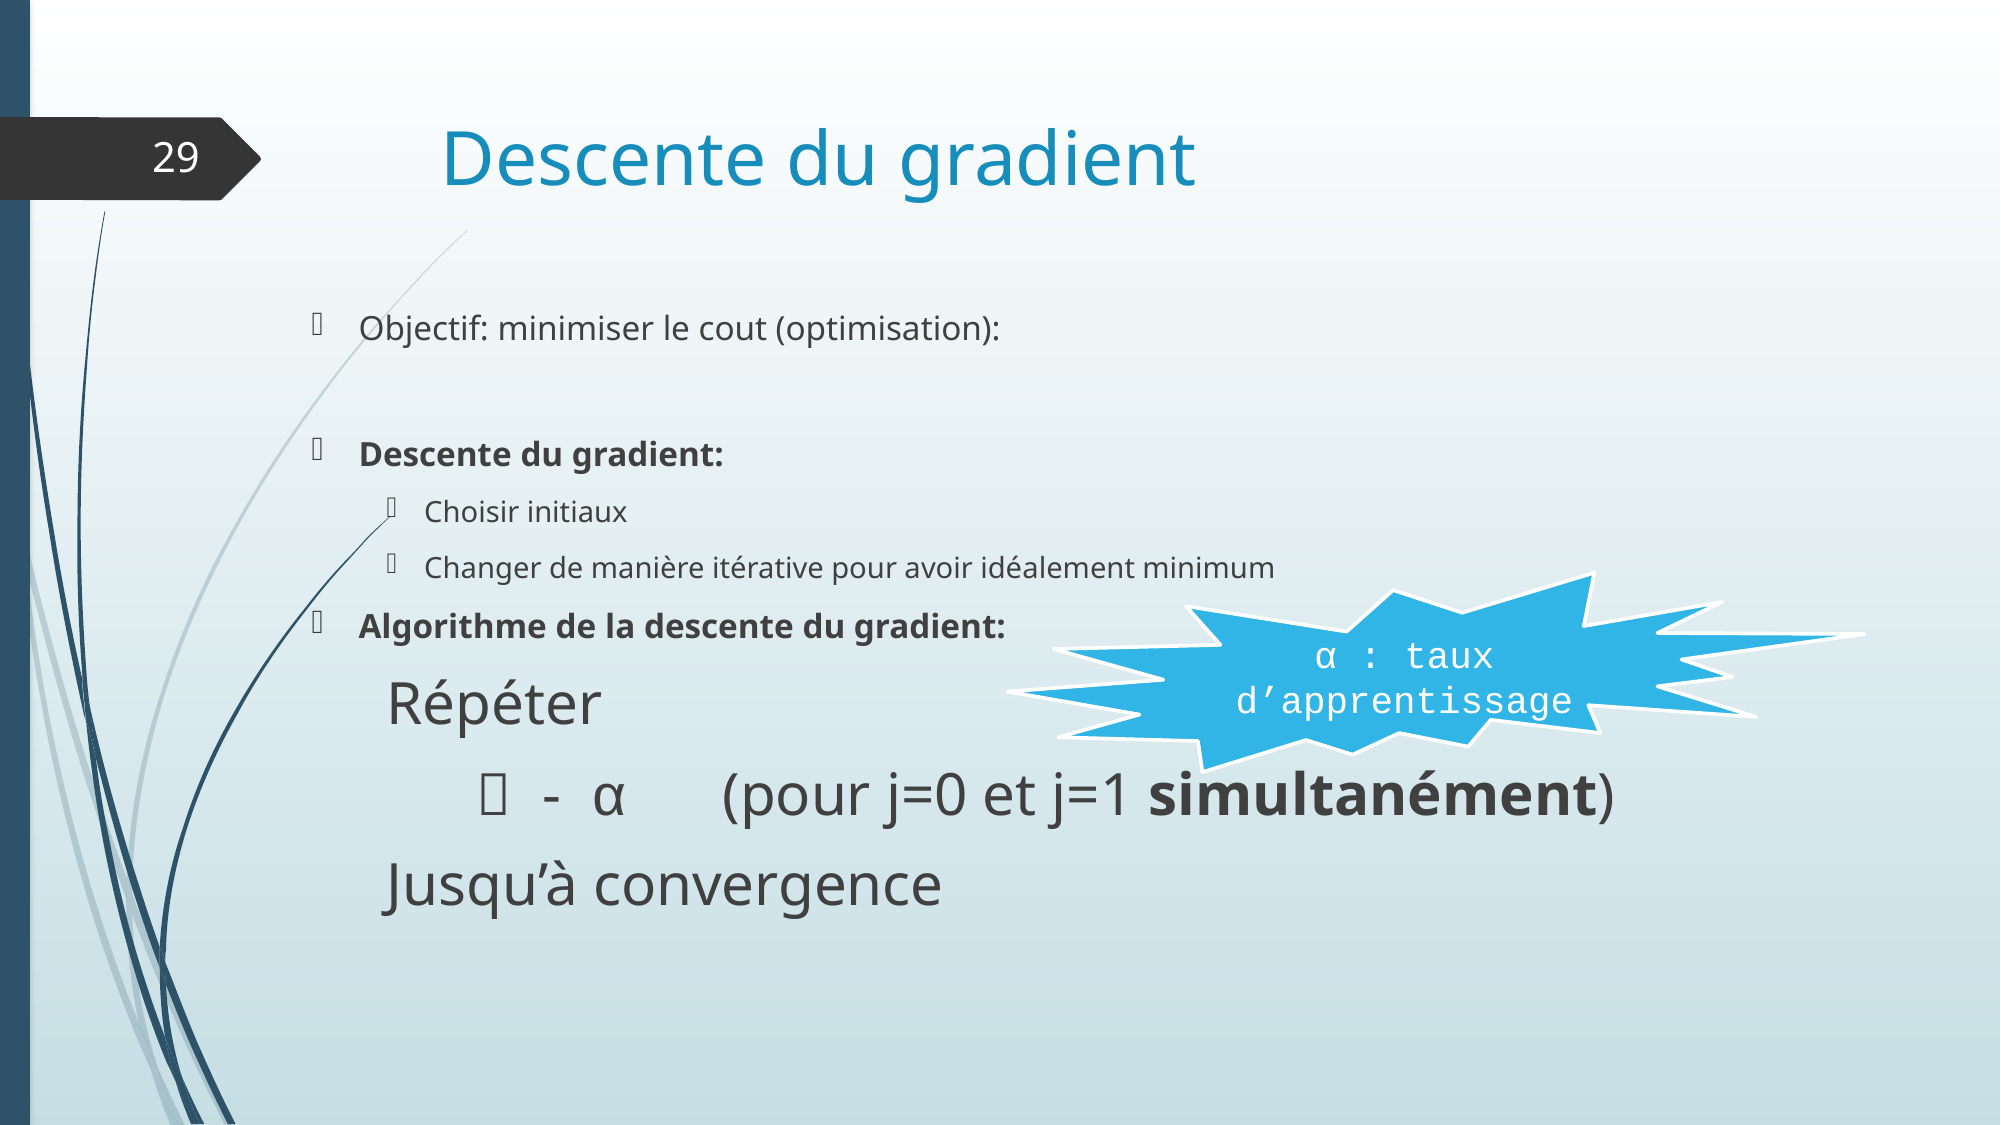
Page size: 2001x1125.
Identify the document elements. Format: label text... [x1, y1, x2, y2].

text_box α : taux d’apprentissage [1005, 570, 1867, 774]
slide_number 29 [87, 129, 216, 190]
title Descente du gradient [425, 102, 1888, 313]
